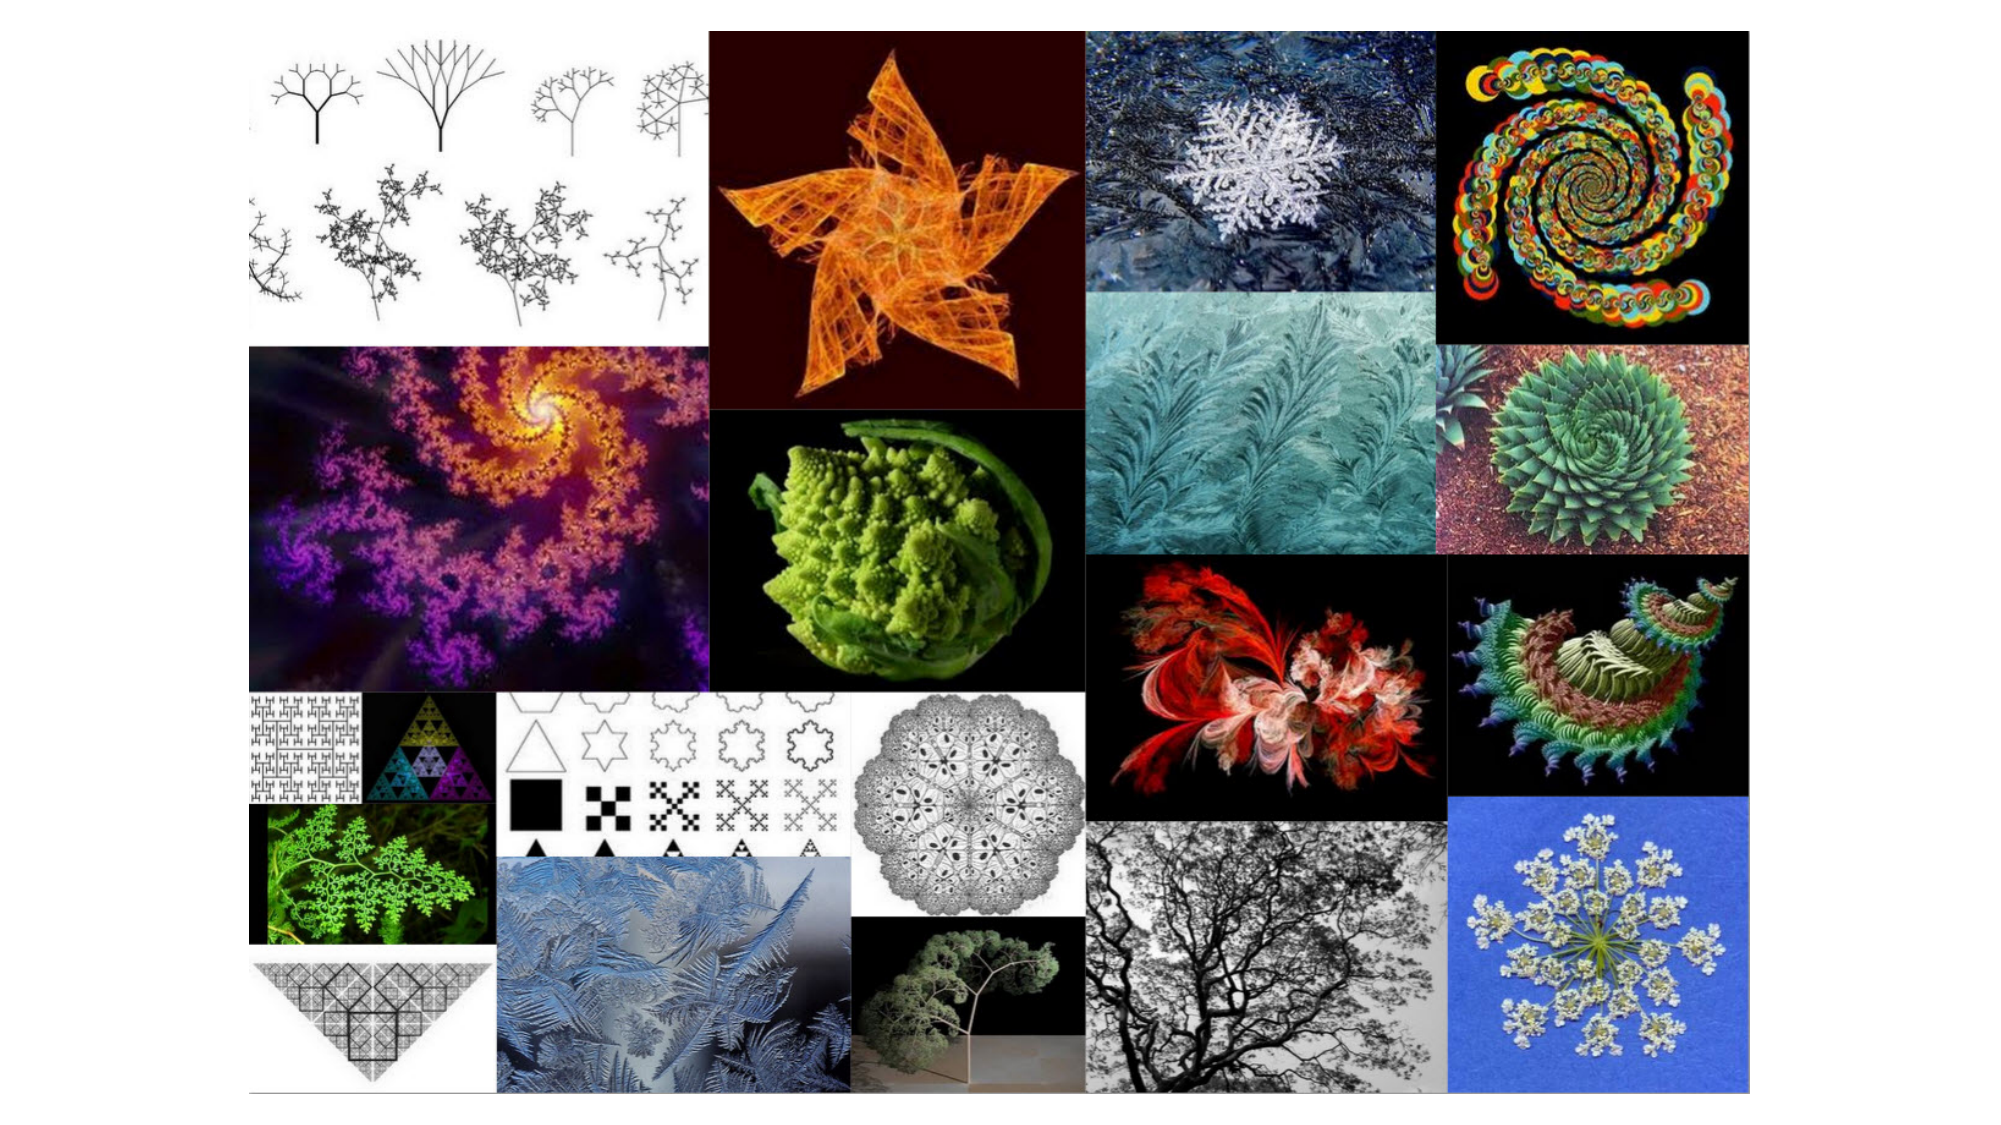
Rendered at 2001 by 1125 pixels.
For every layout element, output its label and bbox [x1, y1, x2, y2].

picture [249, 31, 1750, 1094]
